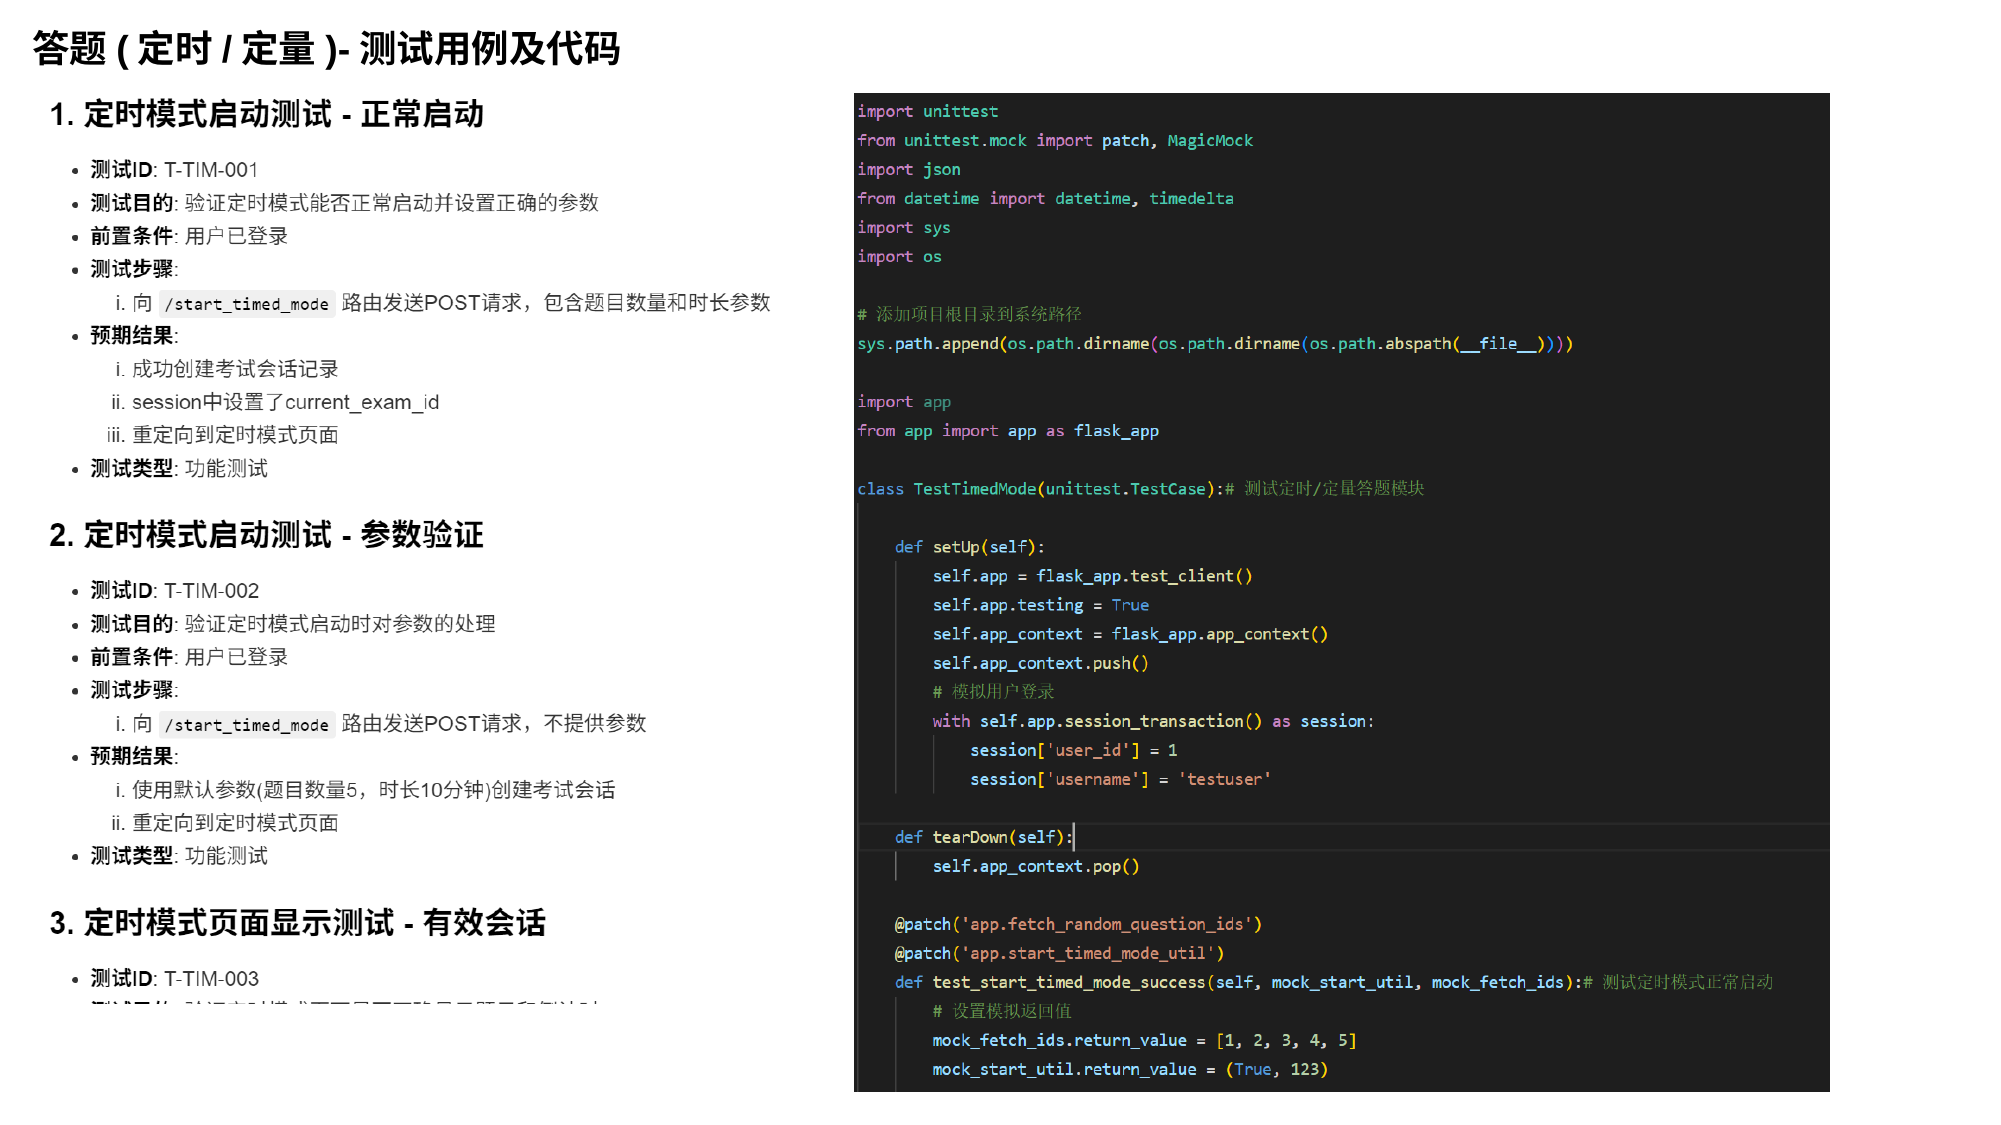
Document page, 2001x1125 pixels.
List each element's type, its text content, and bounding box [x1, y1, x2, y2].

text_box 答题(定时/定量)-测试用例及代码 [17, 17, 1018, 78]
picture [32, 85, 1830, 1092]
